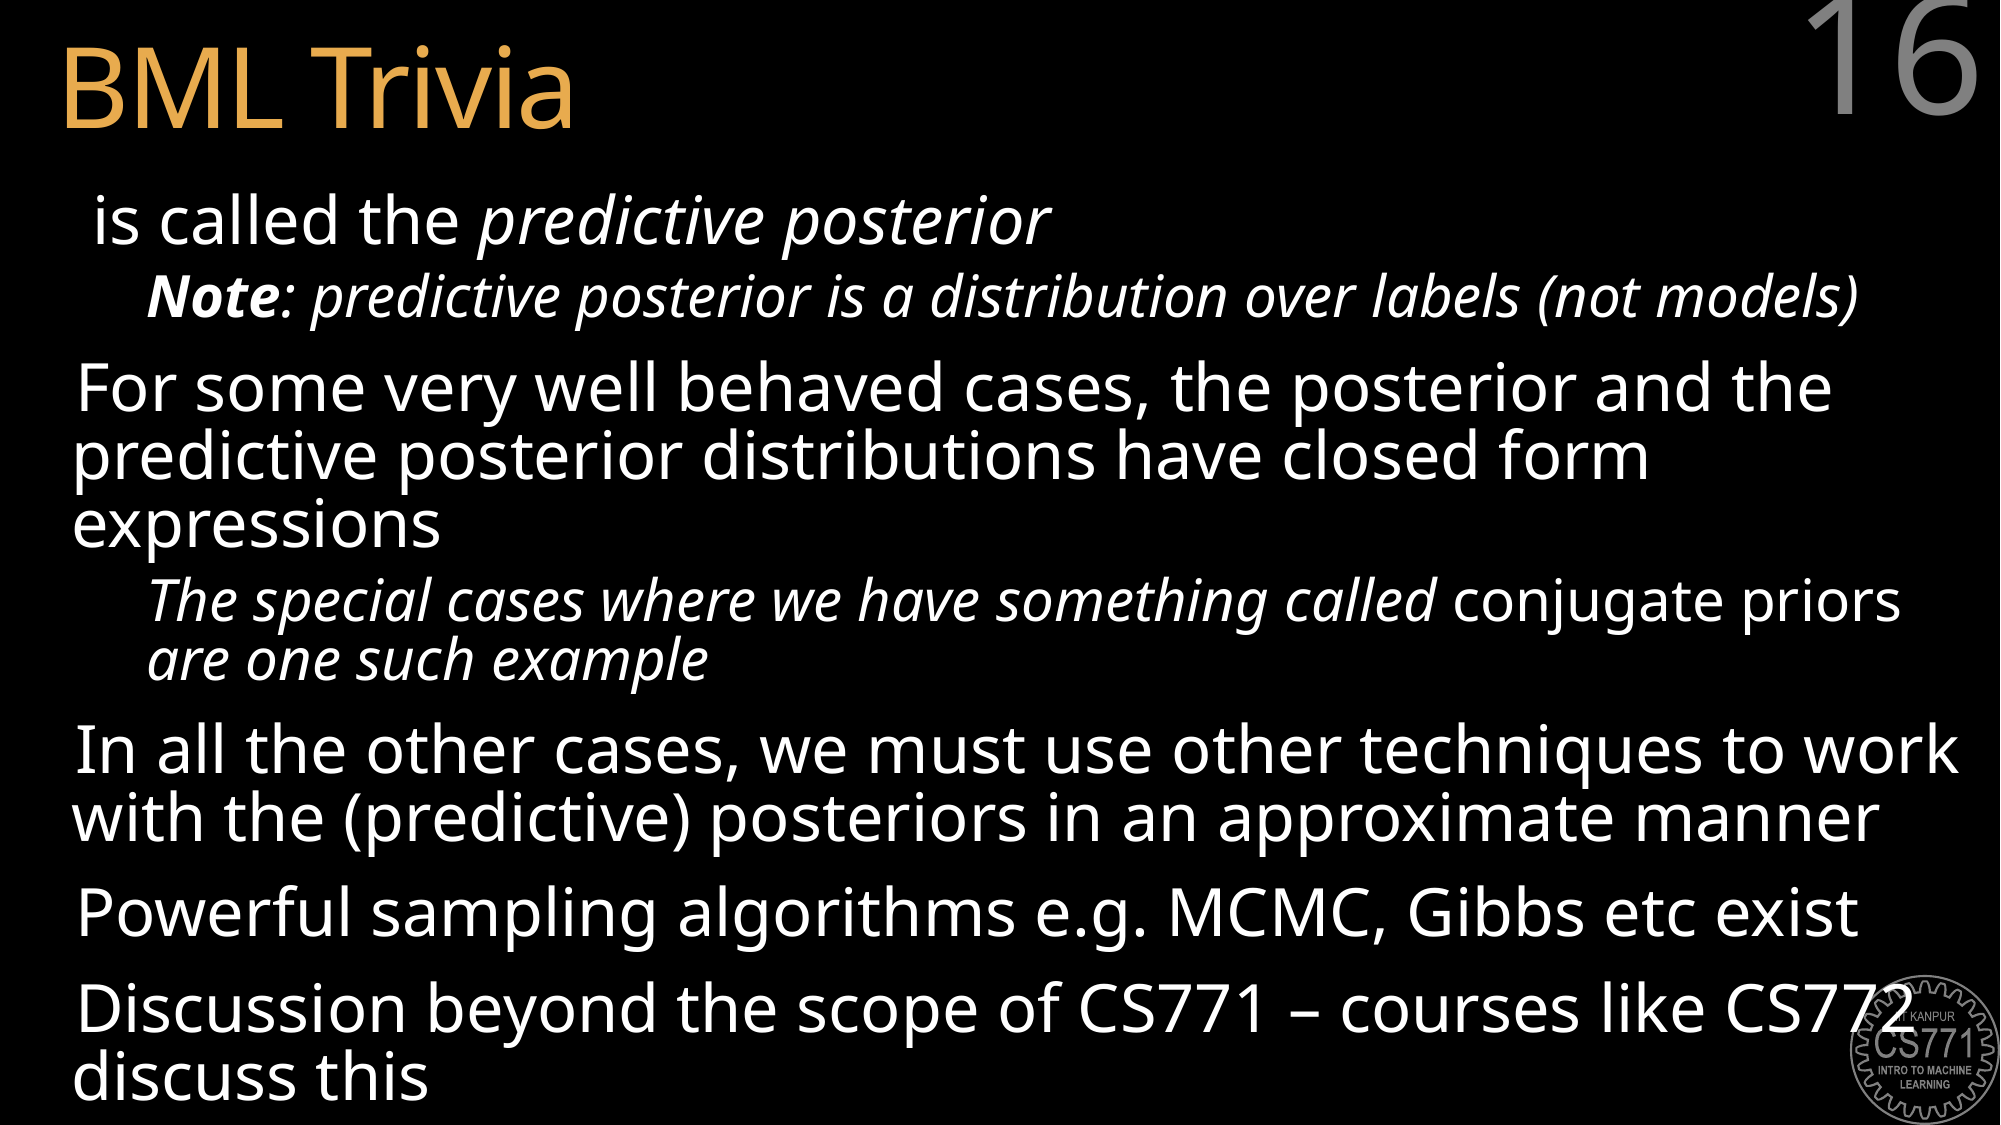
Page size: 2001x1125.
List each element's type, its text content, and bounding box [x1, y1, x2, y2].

slide_number 16 [1520, 6, 2000, 183]
title BML Trivia [41, 5, 1945, 183]
